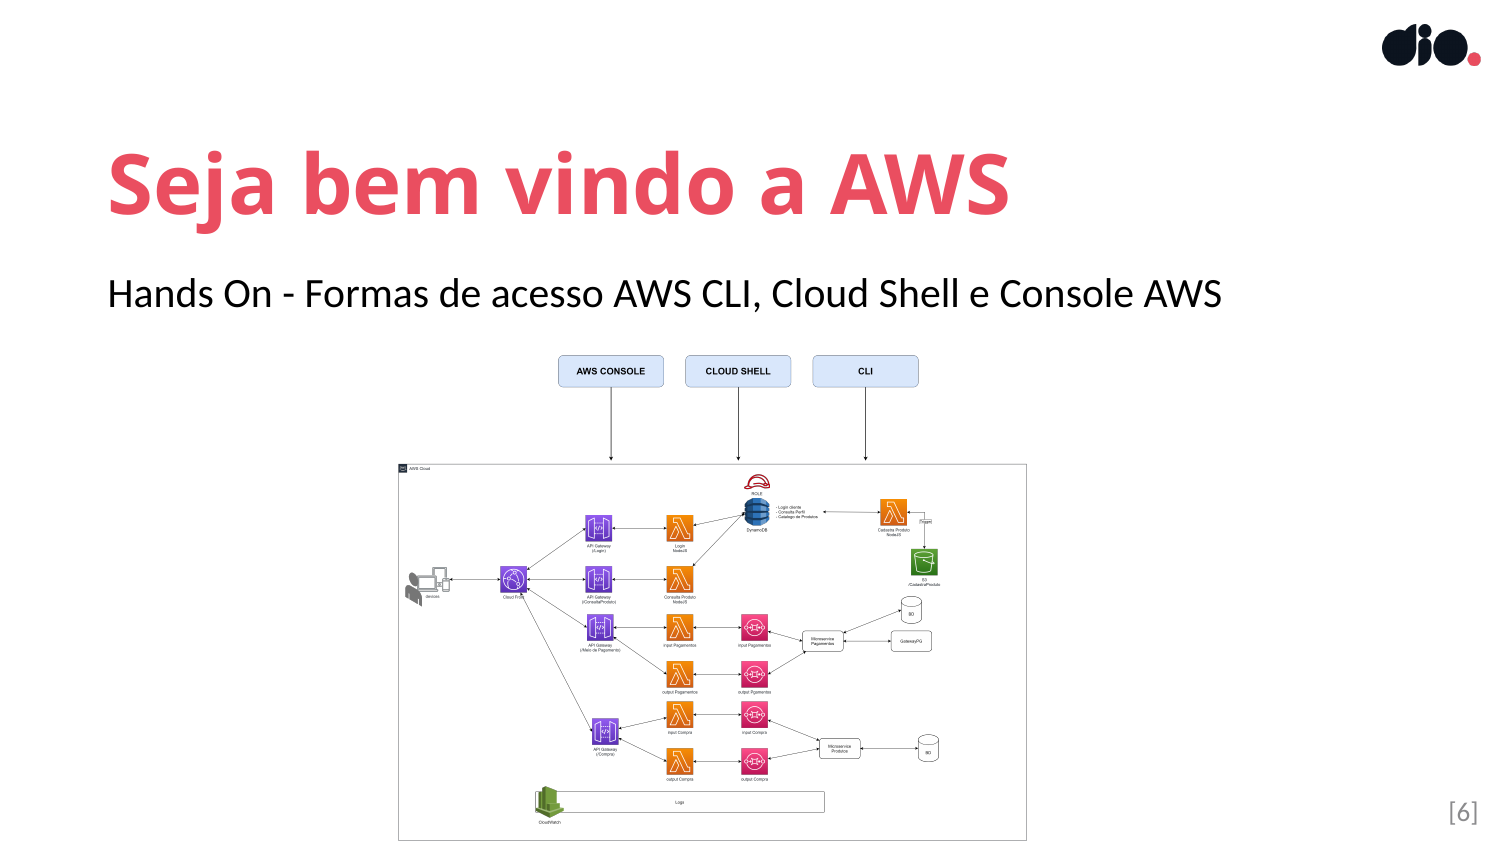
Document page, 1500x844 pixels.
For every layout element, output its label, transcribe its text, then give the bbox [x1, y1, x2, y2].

picture [1382, 24, 1481, 66]
slide_number [6] [1408, 779, 1494, 844]
text_box Seja bem vindo a AWS [92, 104, 1408, 242]
text_box Hands On - Formas de acesso AWS CLI, Cloud Shell e Console AWS [92, 242, 1408, 844]
picture [395, 352, 1030, 844]
